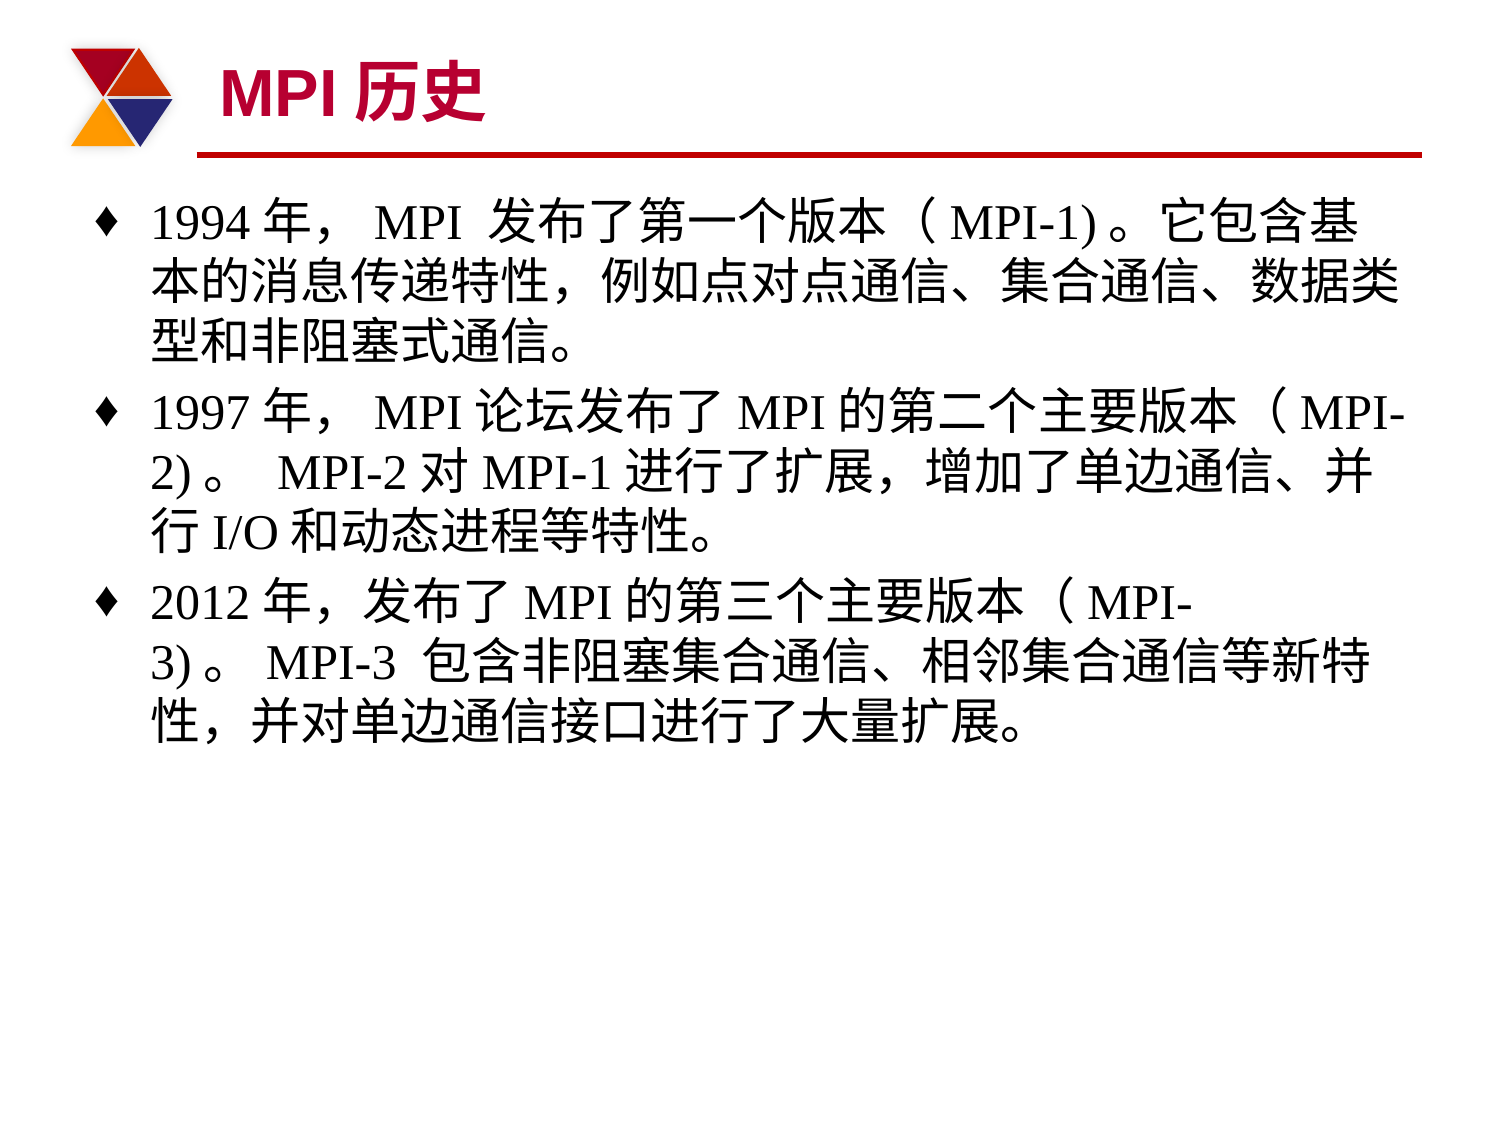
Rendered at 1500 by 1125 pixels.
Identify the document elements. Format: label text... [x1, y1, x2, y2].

list 1994年，MPI 发布了第一个版本（MPI-1)。它包含基本的消息传递特性，例如点对点通信、集合通信、数据类型和非阻塞式通信。 1997年，MPI论坛发布了MPI的第二个主要版本（MPI-2)。 MPI-2对MPI-1进行了扩展，增加了单边通信、并行I/O和动态进程等特性。 2012年，发布了MPI的第三个主要版本（MPI-3)。MPI-3 包含非阻塞集合通信、相邻集合通信等新特性，并对单边通信接口进行了大量扩展。 [79, 181, 1422, 1075]
title MPI历史 [204, 36, 1405, 137]
